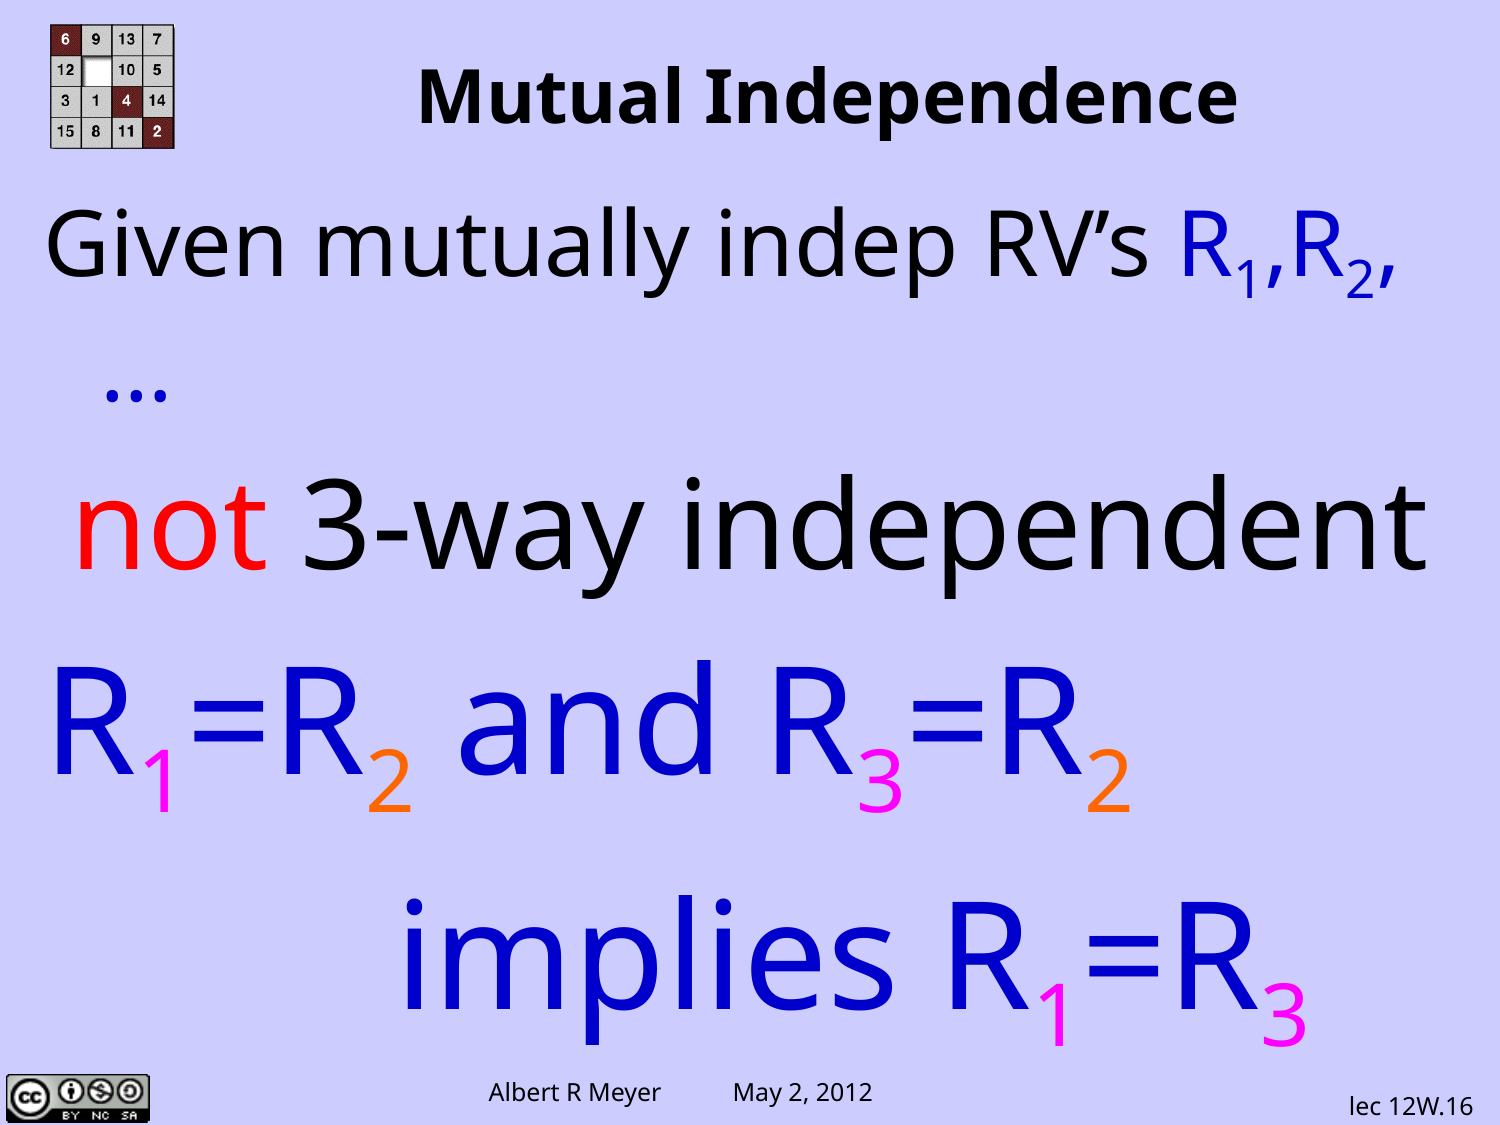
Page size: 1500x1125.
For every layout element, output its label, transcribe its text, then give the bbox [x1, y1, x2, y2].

picture [50, 24, 175, 149]
list Given mutually indep RV’s R1,R2,… not 3-way independent R1=R2 and R3=R2 implies R1=R3 [28, 176, 1471, 992]
picture [6, 1074, 150, 1123]
slide_number lec 12W.16 [1303, 1082, 1489, 1125]
title Mutual Independence [230, 36, 1425, 150]
